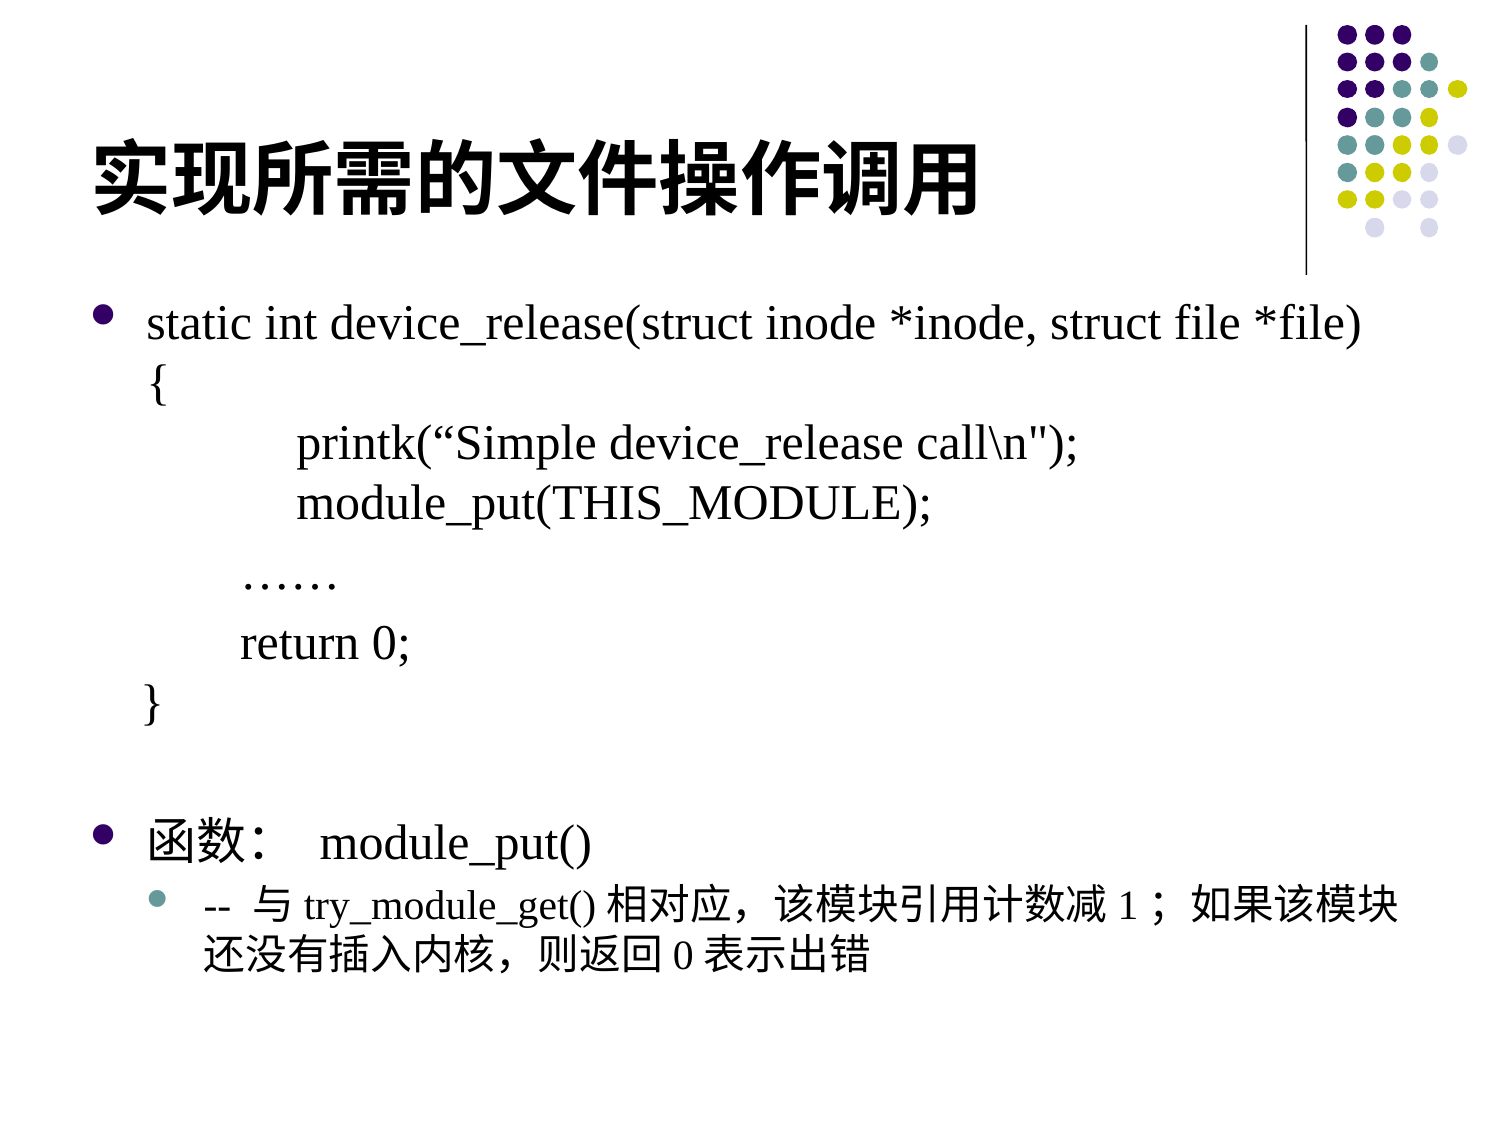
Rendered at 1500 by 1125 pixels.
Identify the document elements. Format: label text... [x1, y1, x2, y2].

title 实现所需的文件操作调用 [75, 20, 1313, 233]
list static int device_release(struct inode *inode, struct file *file) { printk(“Simple device_release call\n"); module_put(THIS_MODULE); …… return 0; } 函数： module_put() -- 与try_module_get()相对应，该模块引用计数减1；如果该模块还没有插入内核，则返回0表示出错 [75, 282, 1425, 1006]
